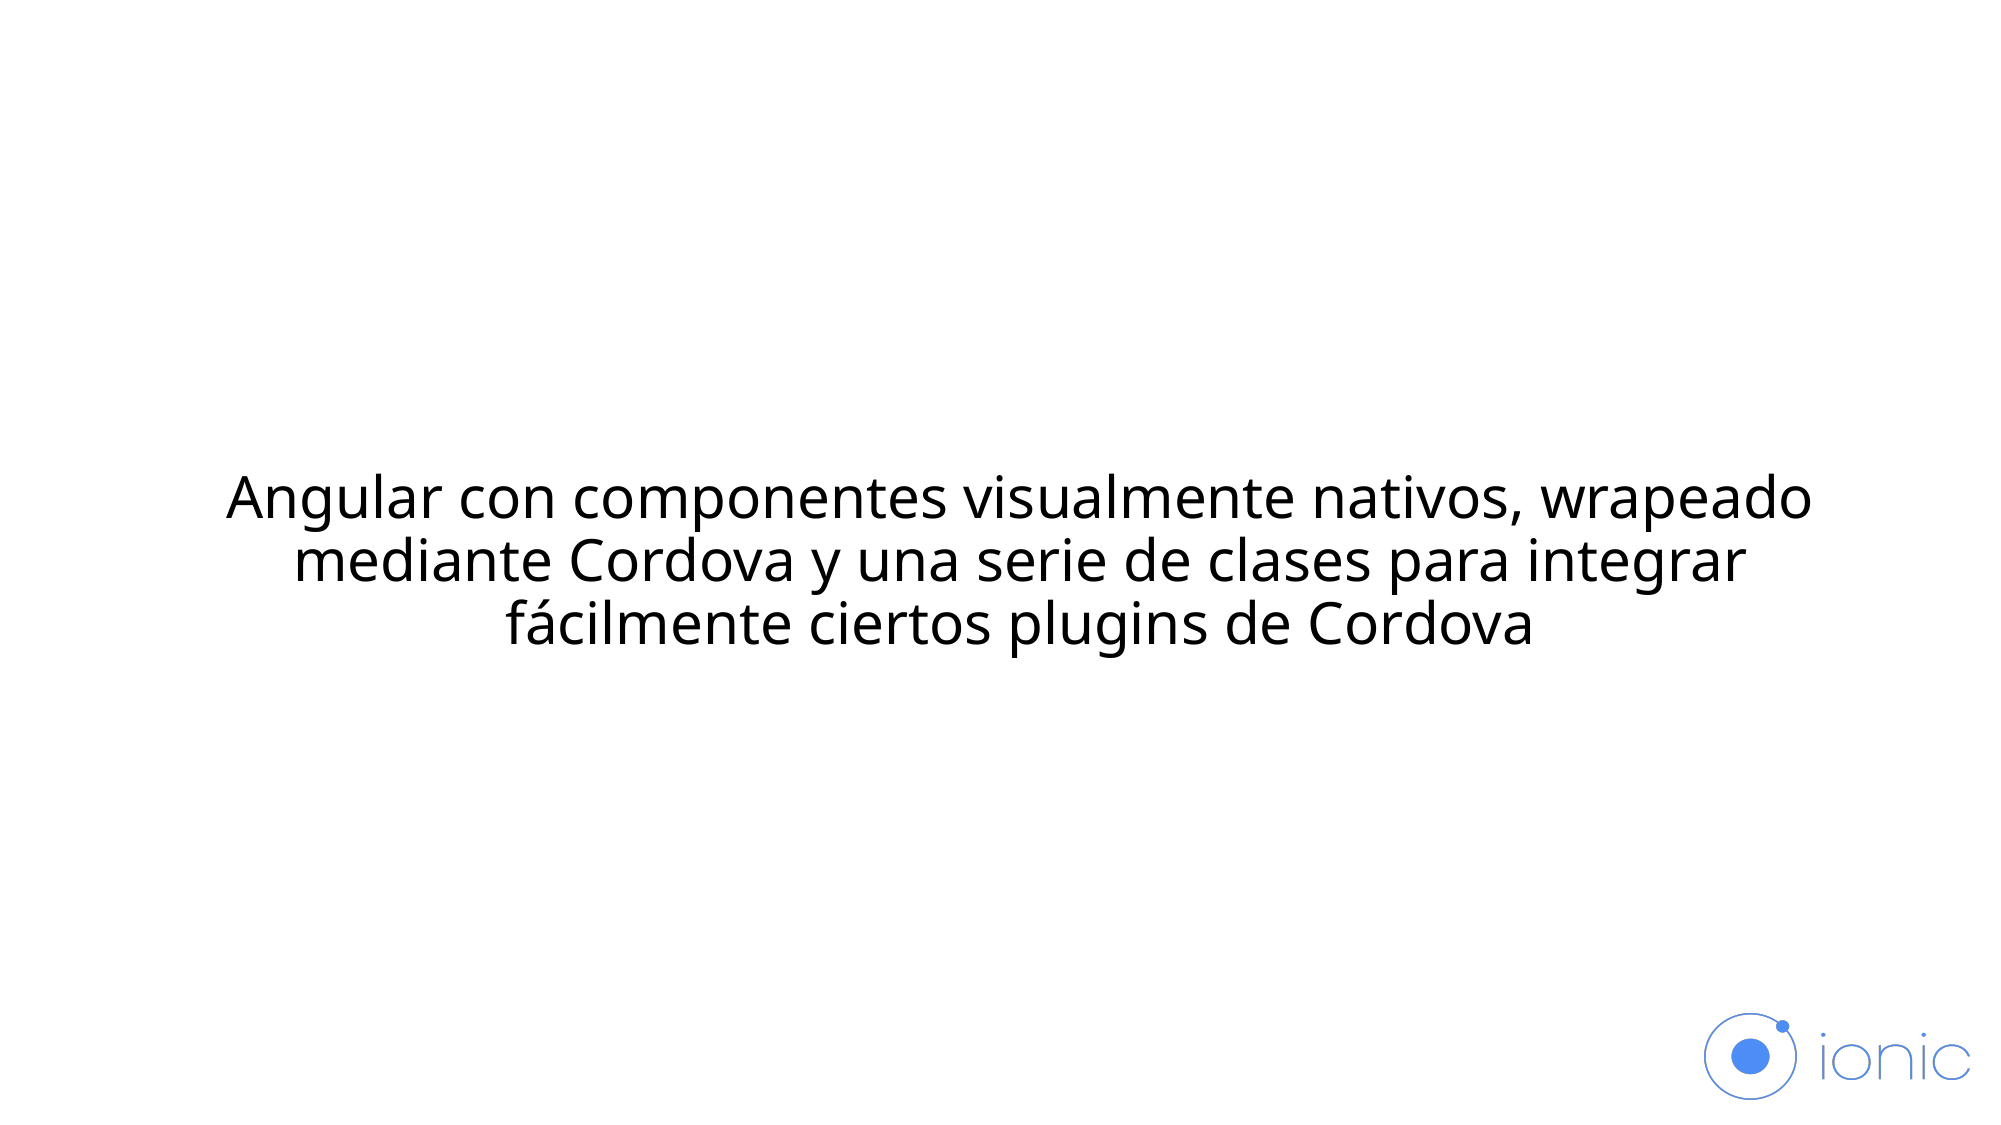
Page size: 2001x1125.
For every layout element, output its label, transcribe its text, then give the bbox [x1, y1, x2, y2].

title Angular con componentes visualmente nativos, wrapeado mediante Cordova y una serie de clases para integrar fácilmente ciertos plugins de Cordova [136, 453, 1905, 672]
picture [1704, 1013, 1970, 1100]
